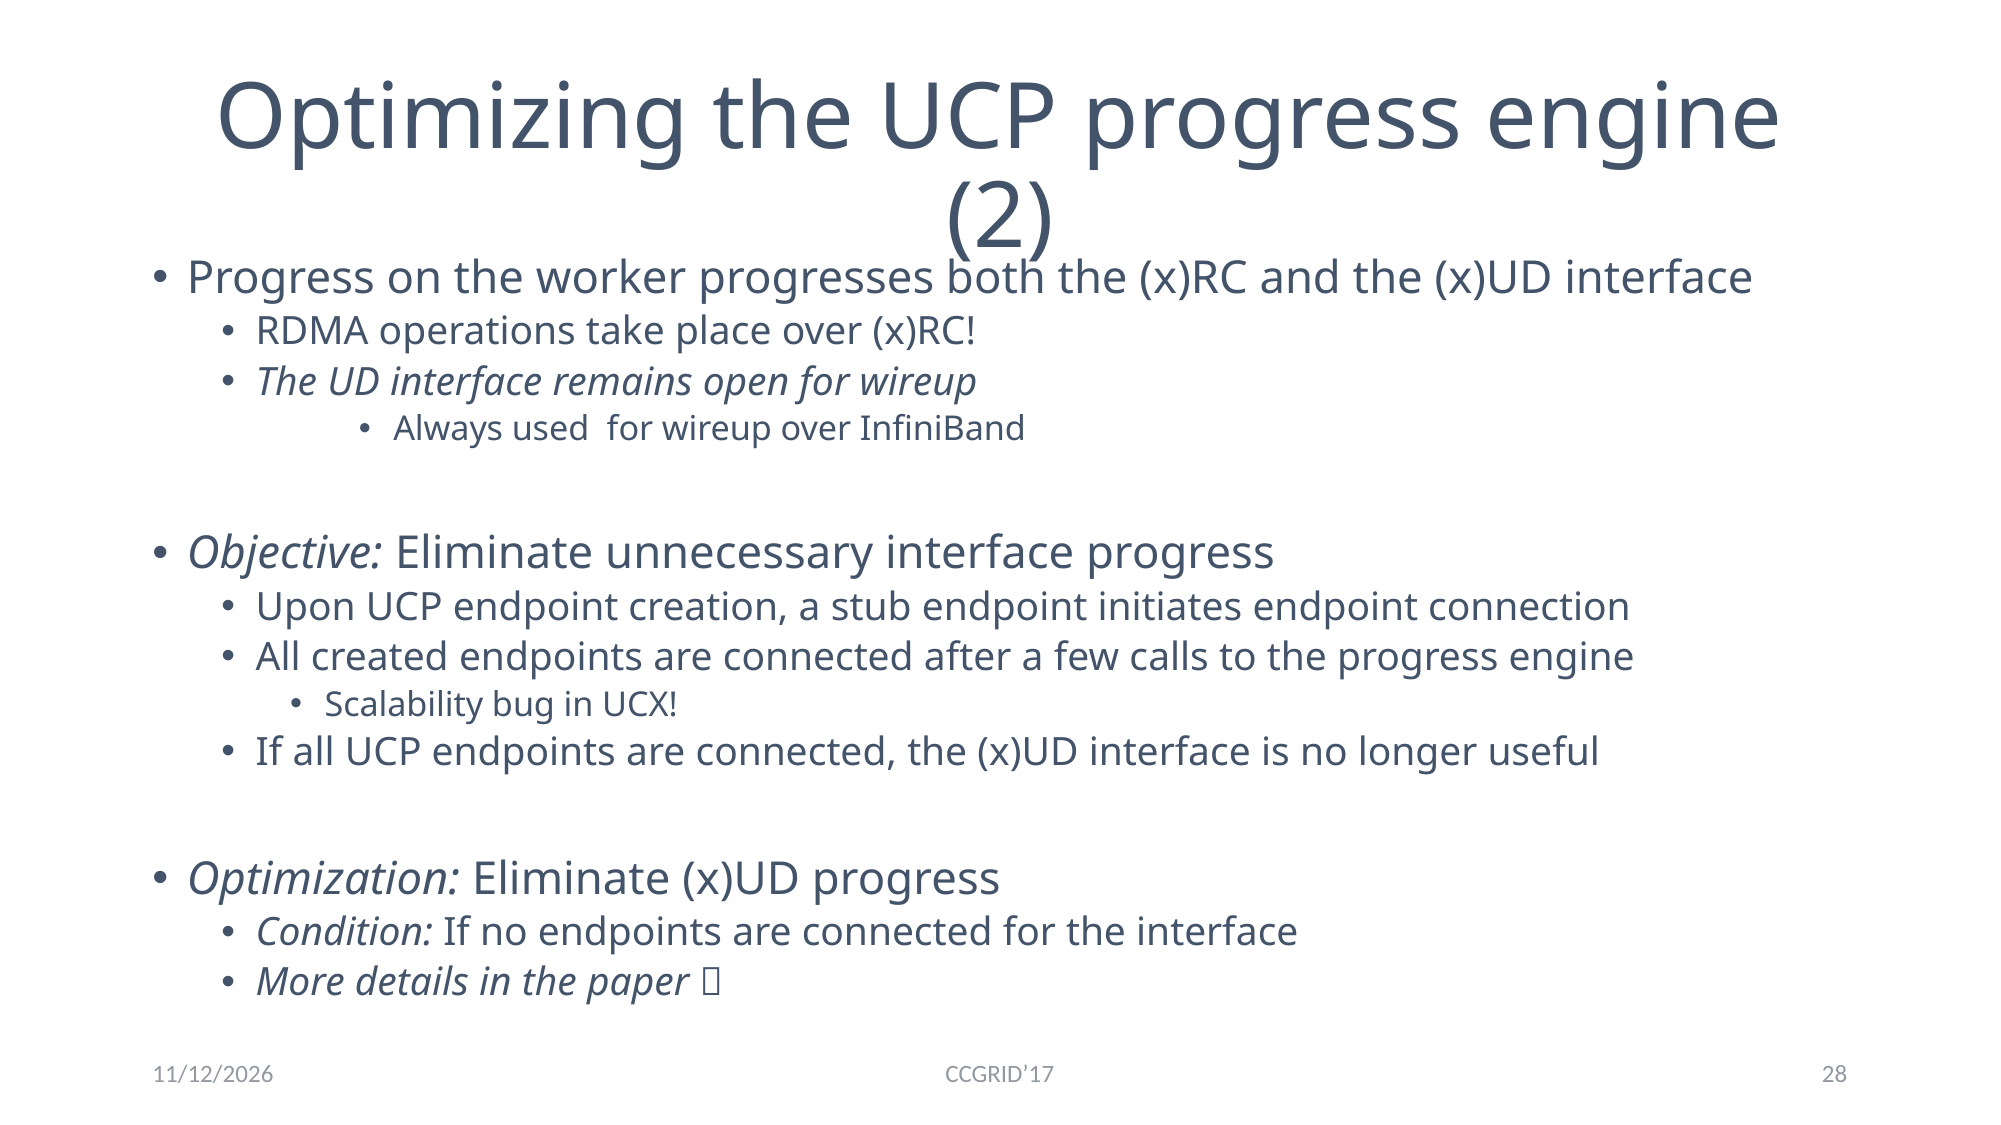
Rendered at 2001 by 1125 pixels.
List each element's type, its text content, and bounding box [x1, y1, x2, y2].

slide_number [137, 1042, 588, 1103]
title Optimizing the UCP progress engine (2) [137, 59, 1863, 246]
list Progress on the worker progresses both the (x)RC and the (x)UD interface RDMA operations take place over (x)RC! The UD interface remains open for wireup Always used for wireup over InfiniBand Objective: Eliminate unnecessary interface progress Upon UCP endpoint creation, a stub endpoint initiates endpoint connection All created endpoints are connected after a few calls to the progress engine Scalability bug in UCX! If all UCP endpoints are connected, the (x)UD interface is no longer useful Optimization: Eliminate (x)UD progress Condition: If no endpoints are connected for the interface More details in the paper  [137, 246, 1863, 1014]
slide_number 27 [1412, 1042, 1863, 1103]
footer CCGRID’17 [662, 1042, 1338, 1103]
